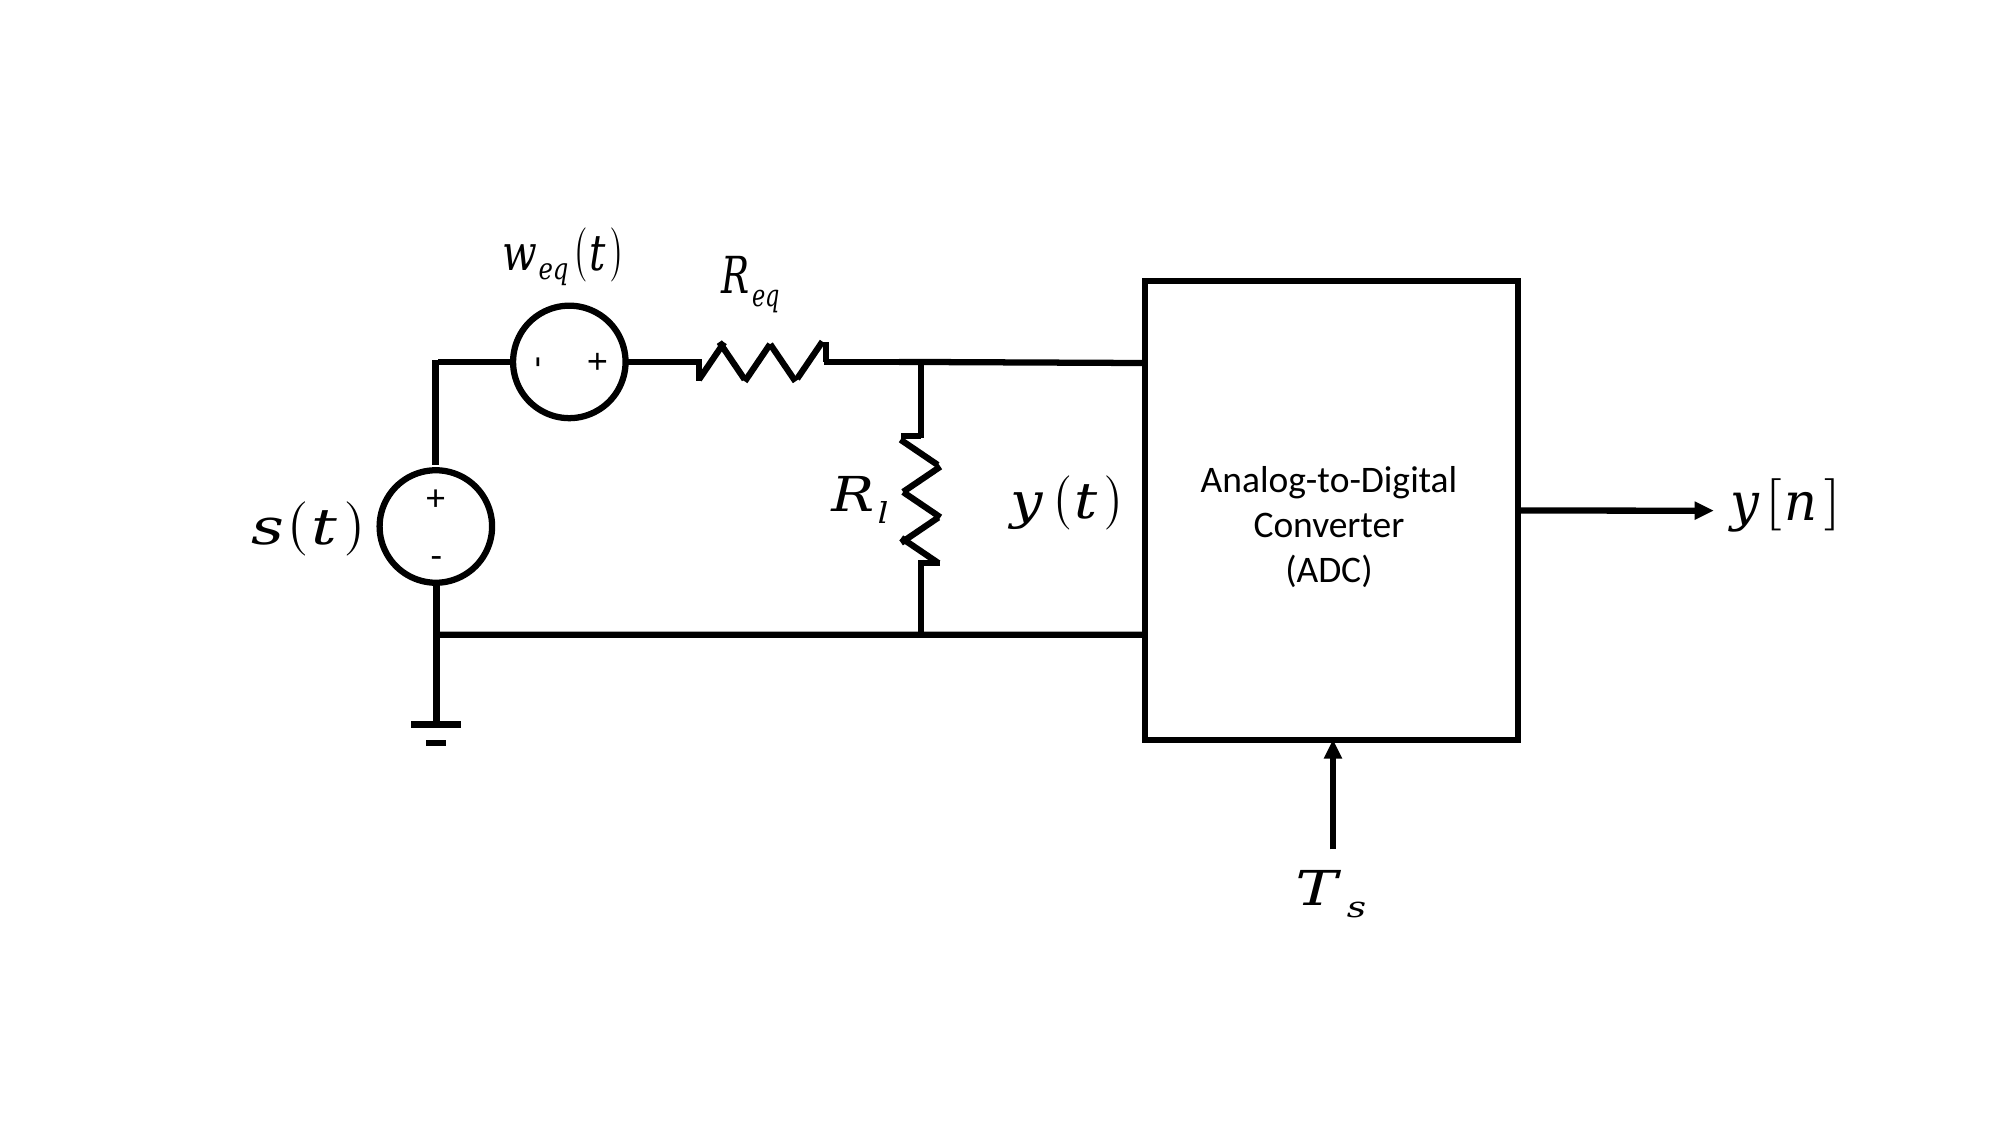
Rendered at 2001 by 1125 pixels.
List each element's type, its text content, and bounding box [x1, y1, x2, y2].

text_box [903, 492, 941, 518]
text_box [458, 475, 494, 580]
text_box [378, 474, 415, 580]
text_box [692, 348, 713, 374]
text_box - [415, 523, 458, 584]
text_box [713, 348, 751, 374]
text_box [764, 350, 802, 376]
text_box + [411, 465, 461, 526]
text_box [901, 517, 939, 543]
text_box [900, 439, 938, 465]
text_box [903, 466, 941, 492]
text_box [511, 305, 631, 419]
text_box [738, 350, 764, 376]
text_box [901, 543, 939, 564]
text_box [791, 347, 829, 373]
text_box Analog-to-Digital Converter (ADC) [1185, 447, 1473, 598]
text_box [1144, 280, 1519, 741]
